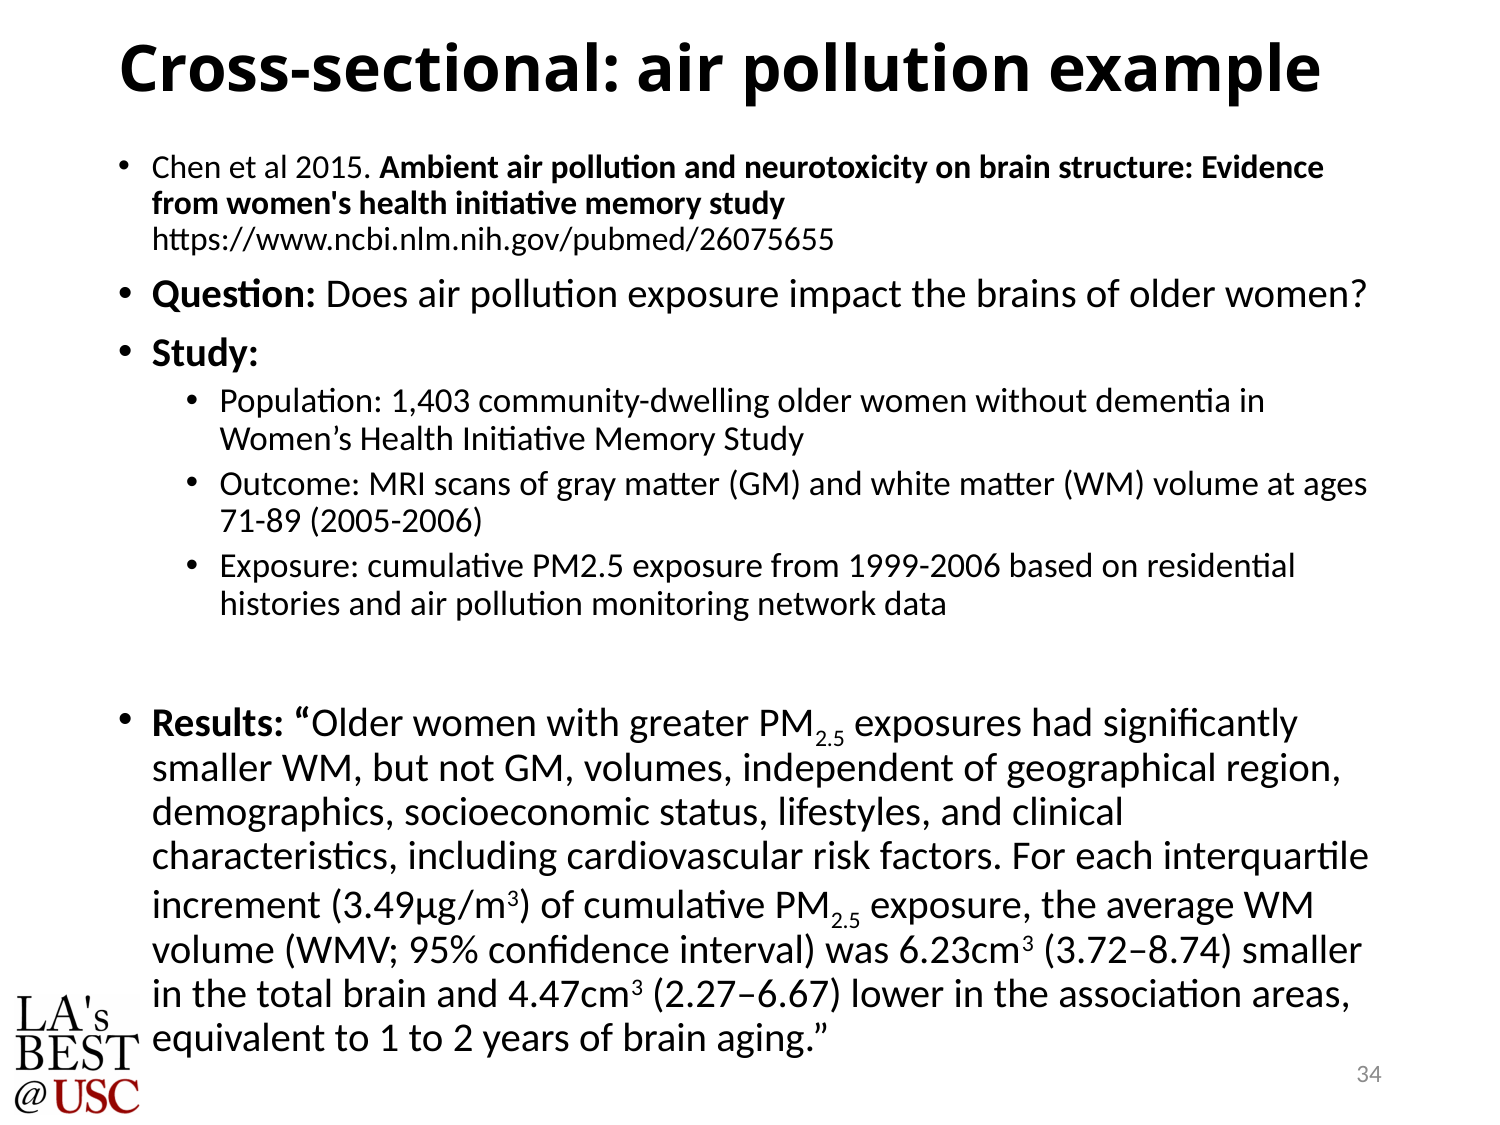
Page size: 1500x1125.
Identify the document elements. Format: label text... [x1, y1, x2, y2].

title Cross-sectional: air pollution example [103, 1, 1397, 141]
slide_number 34 [1059, 1042, 1397, 1103]
list Chen et al 2015. Ambient air pollution and neurotoxicity on brain structure: Evidence from women's health initiative memory study https://www.ncbi.nlm.nih.gov/pubmed/26075655 Question: Does air pollution exposure impact the brains of older women? Study: Population: 1,403 community-dwelling older women without dementia in Women’s Health Initiative Memory Study Outcome: MRI scans of gray matter (GM) and white matter (WM) volume at ages 71-89 (2005-2006) Exposure: cumulative PM2.5 exposure from 1999-2006 based on residential histories and air pollution monitoring network data Results: “Older women with greater PM2.5 exposures had significantly smaller WM, but not GM, volumes, independent of geographical region, demographics, socioeconomic status, lifestyles, and clinical characteristics, including cardiovascular risk factors. For each interquartile increment (3.49μg/m3) of cumulative PM2.5 exposure, the average WM volume (WMV; 95% confidence interval) was 6.23cm3 (3.72–8.74) smaller in the total brain and 4.47cm3 (2.27–6.67) lower in the association areas, equivalent to 1 to 2 years of brain aging.” [103, 141, 1397, 1107]
picture [14, 994, 140, 1115]
